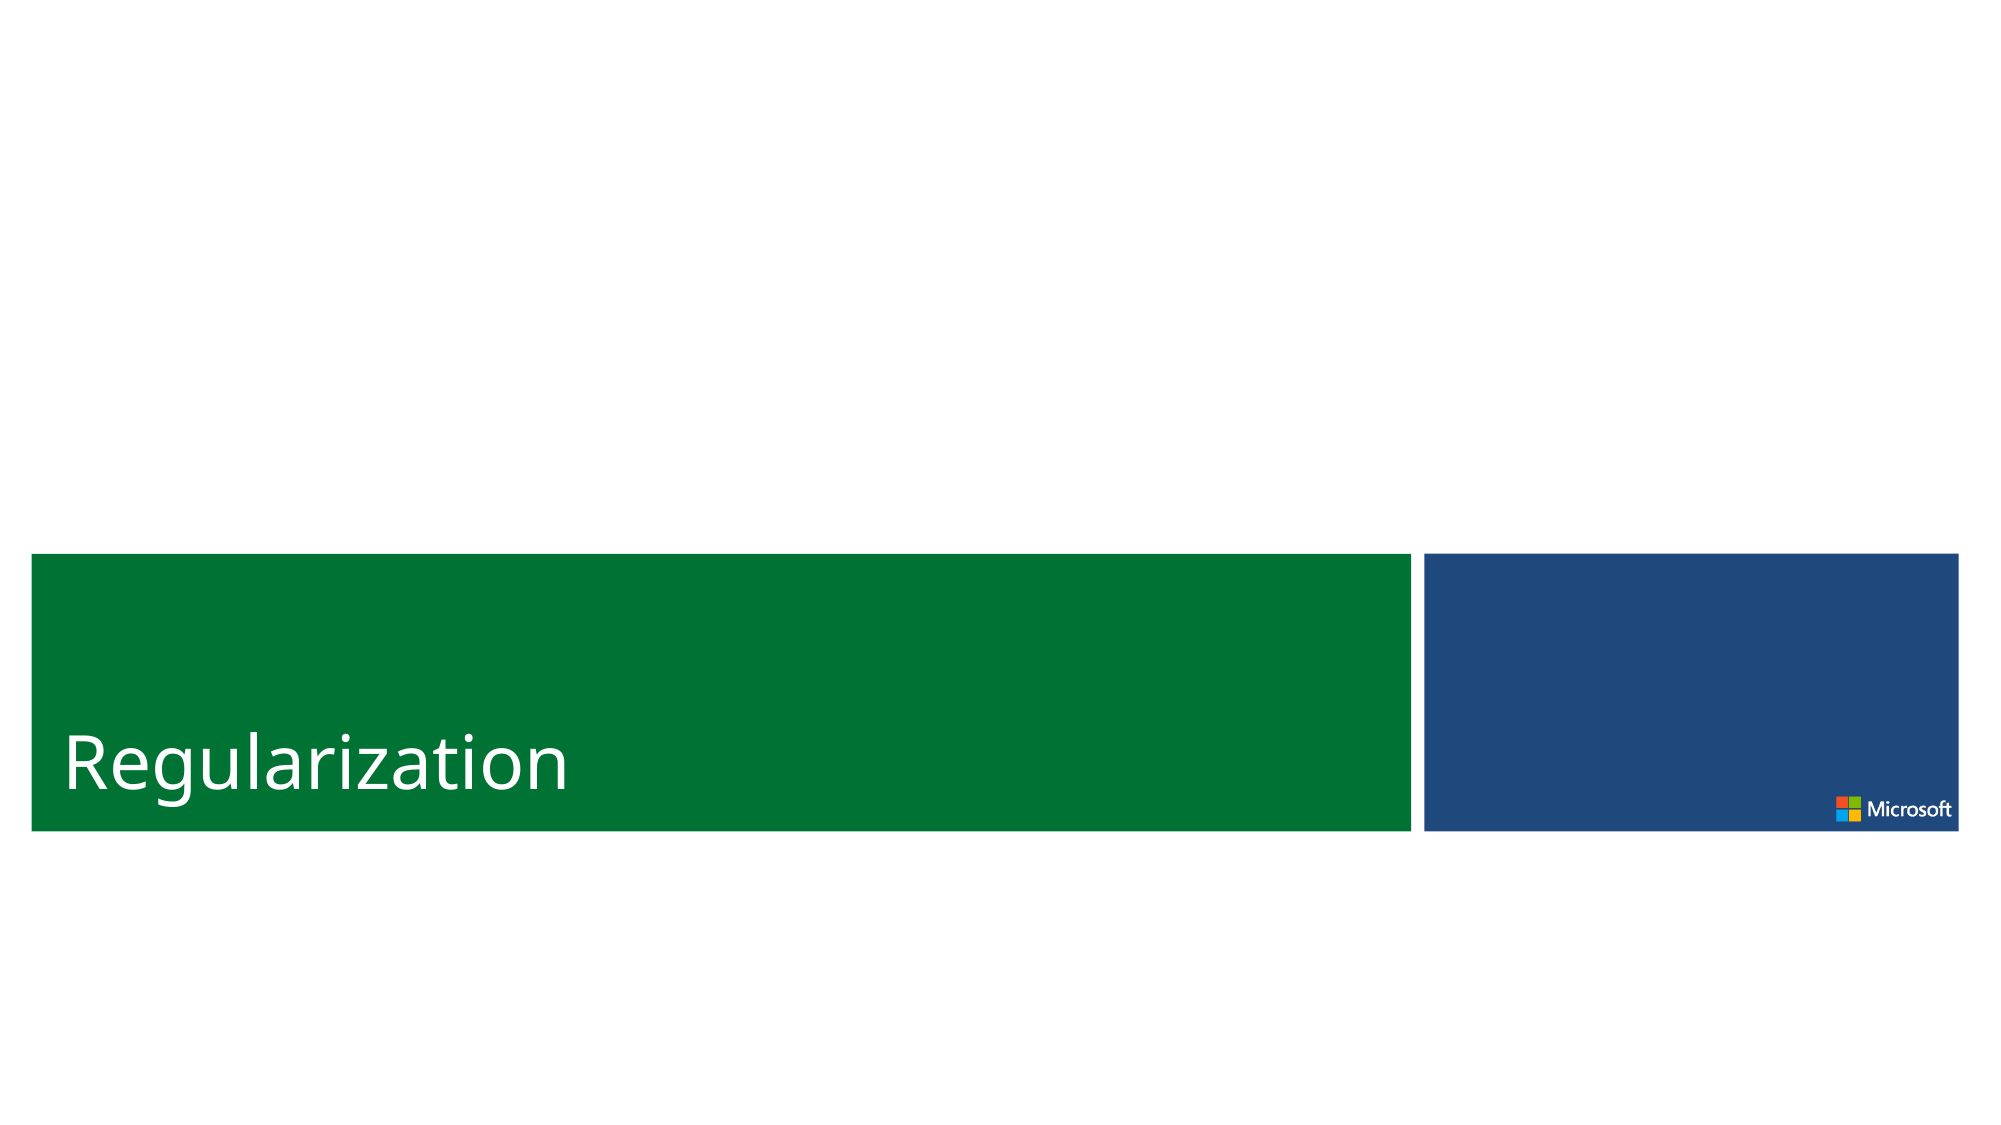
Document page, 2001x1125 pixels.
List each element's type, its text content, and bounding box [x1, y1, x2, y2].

list Regularization [47, 568, 1396, 813]
picture [1834, 790, 1956, 827]
